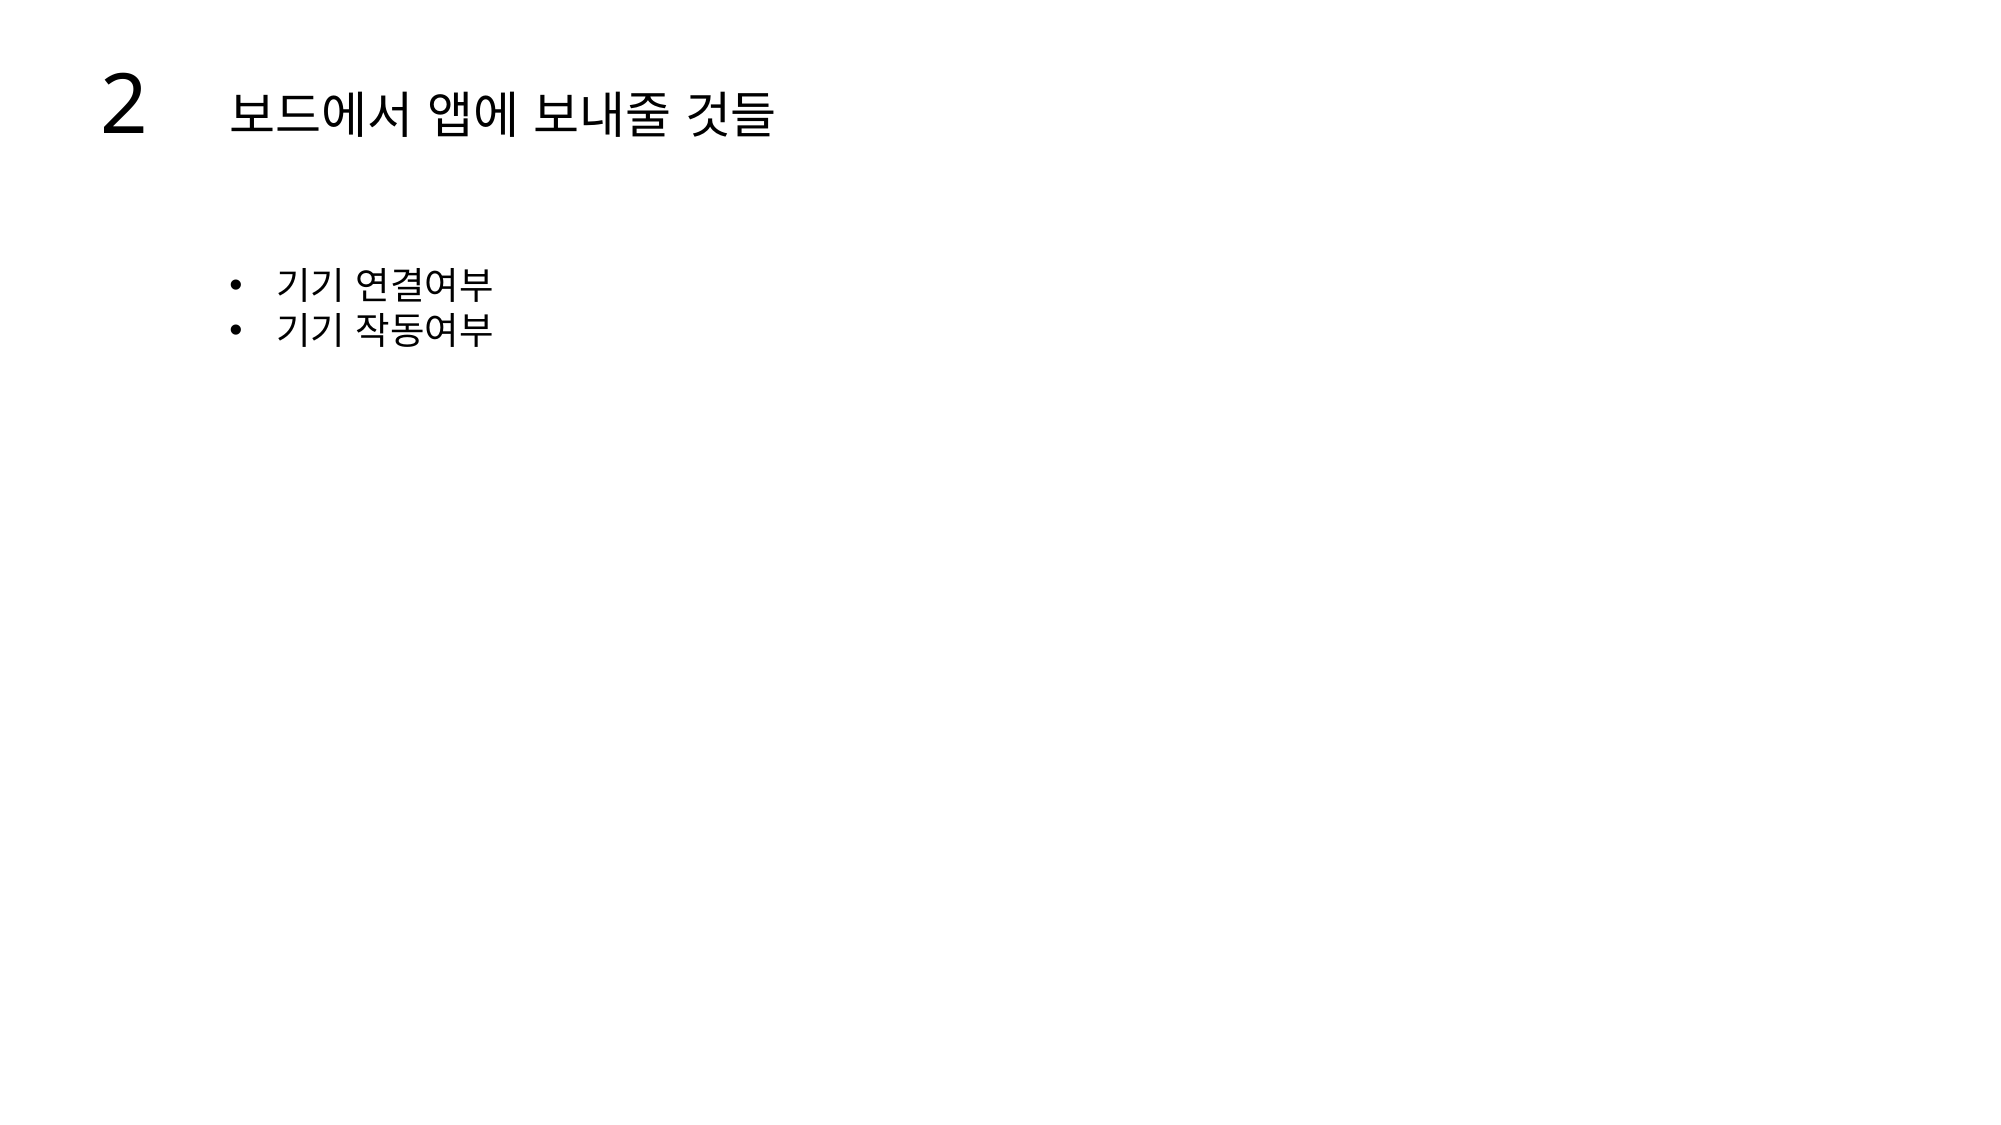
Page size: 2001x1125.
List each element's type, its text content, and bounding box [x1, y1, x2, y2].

text_box 보드에서 앱에 보내줄 것들 [214, 76, 879, 151]
text_box 기기 연결여부 기기 작동여부 [214, 254, 1182, 405]
text_box 2 [85, 42, 198, 158]
